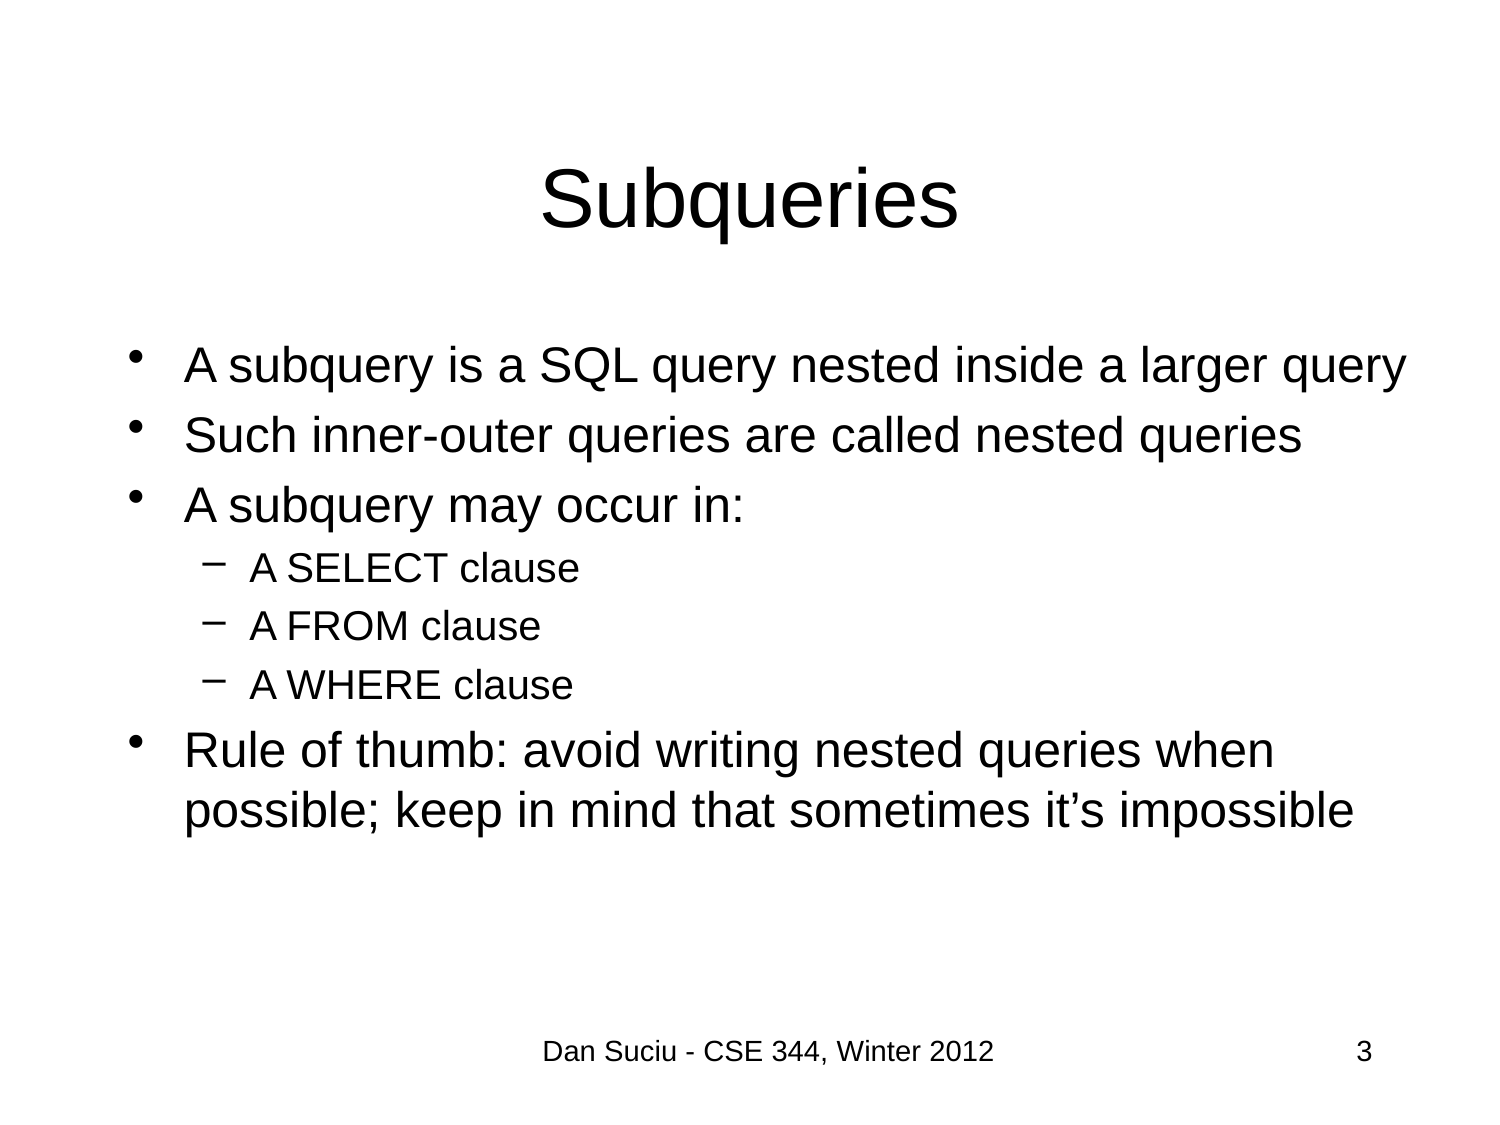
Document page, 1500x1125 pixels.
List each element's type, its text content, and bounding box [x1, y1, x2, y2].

slide_number 3 [1074, 1024, 1388, 1101]
list A subquery is a SQL query nested inside a larger query Such inner-outer queries are called nested queries A subquery may occur in: A SELECT clause A FROM clause A WHERE clause Rule of thumb: avoid writing nested queries when possible; keep in mind that sometimes it’s impossible [112, 324, 1438, 1001]
title Subqueries [112, 99, 1388, 288]
footer Dan Suciu - CSE 344, Winter 2012 [487, 1024, 1051, 1101]
